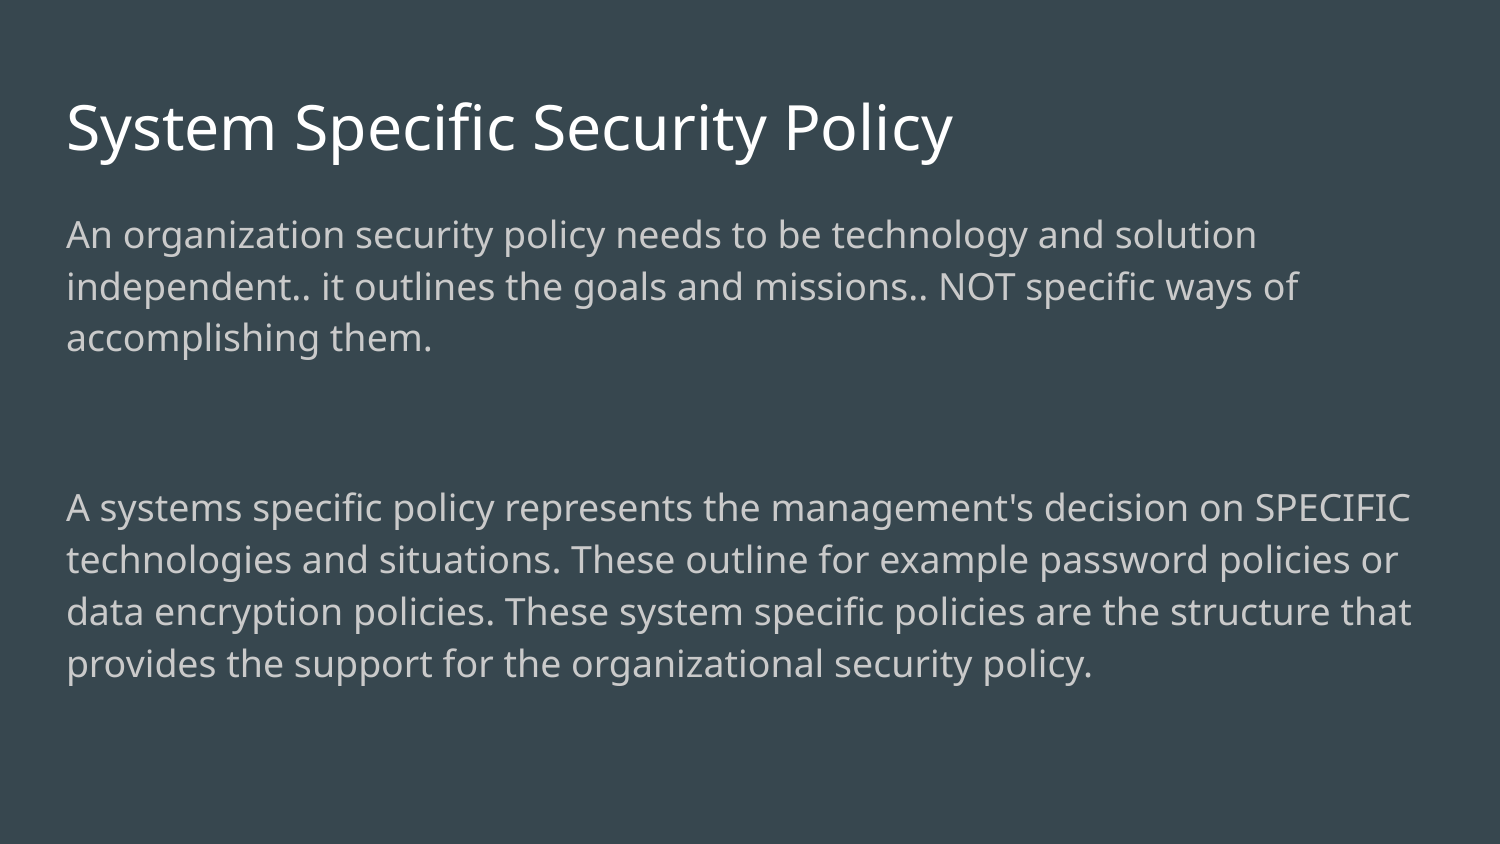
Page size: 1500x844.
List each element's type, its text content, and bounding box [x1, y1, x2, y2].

list An organization security policy needs to be technology and solution independent.. it outlines the goals and missions.. NOT specific ways of accomplishing them.​ ​ A systems specific policy represents the management's decision on SPECIFIC technologies and situations. These outline for example password policies or data encryption policies. These system specific policies are the structure that provides the support for the organizational security policy.​ ​ [51, 189, 1449, 750]
title System Specific Security Policy​ [51, 72, 1449, 167]
